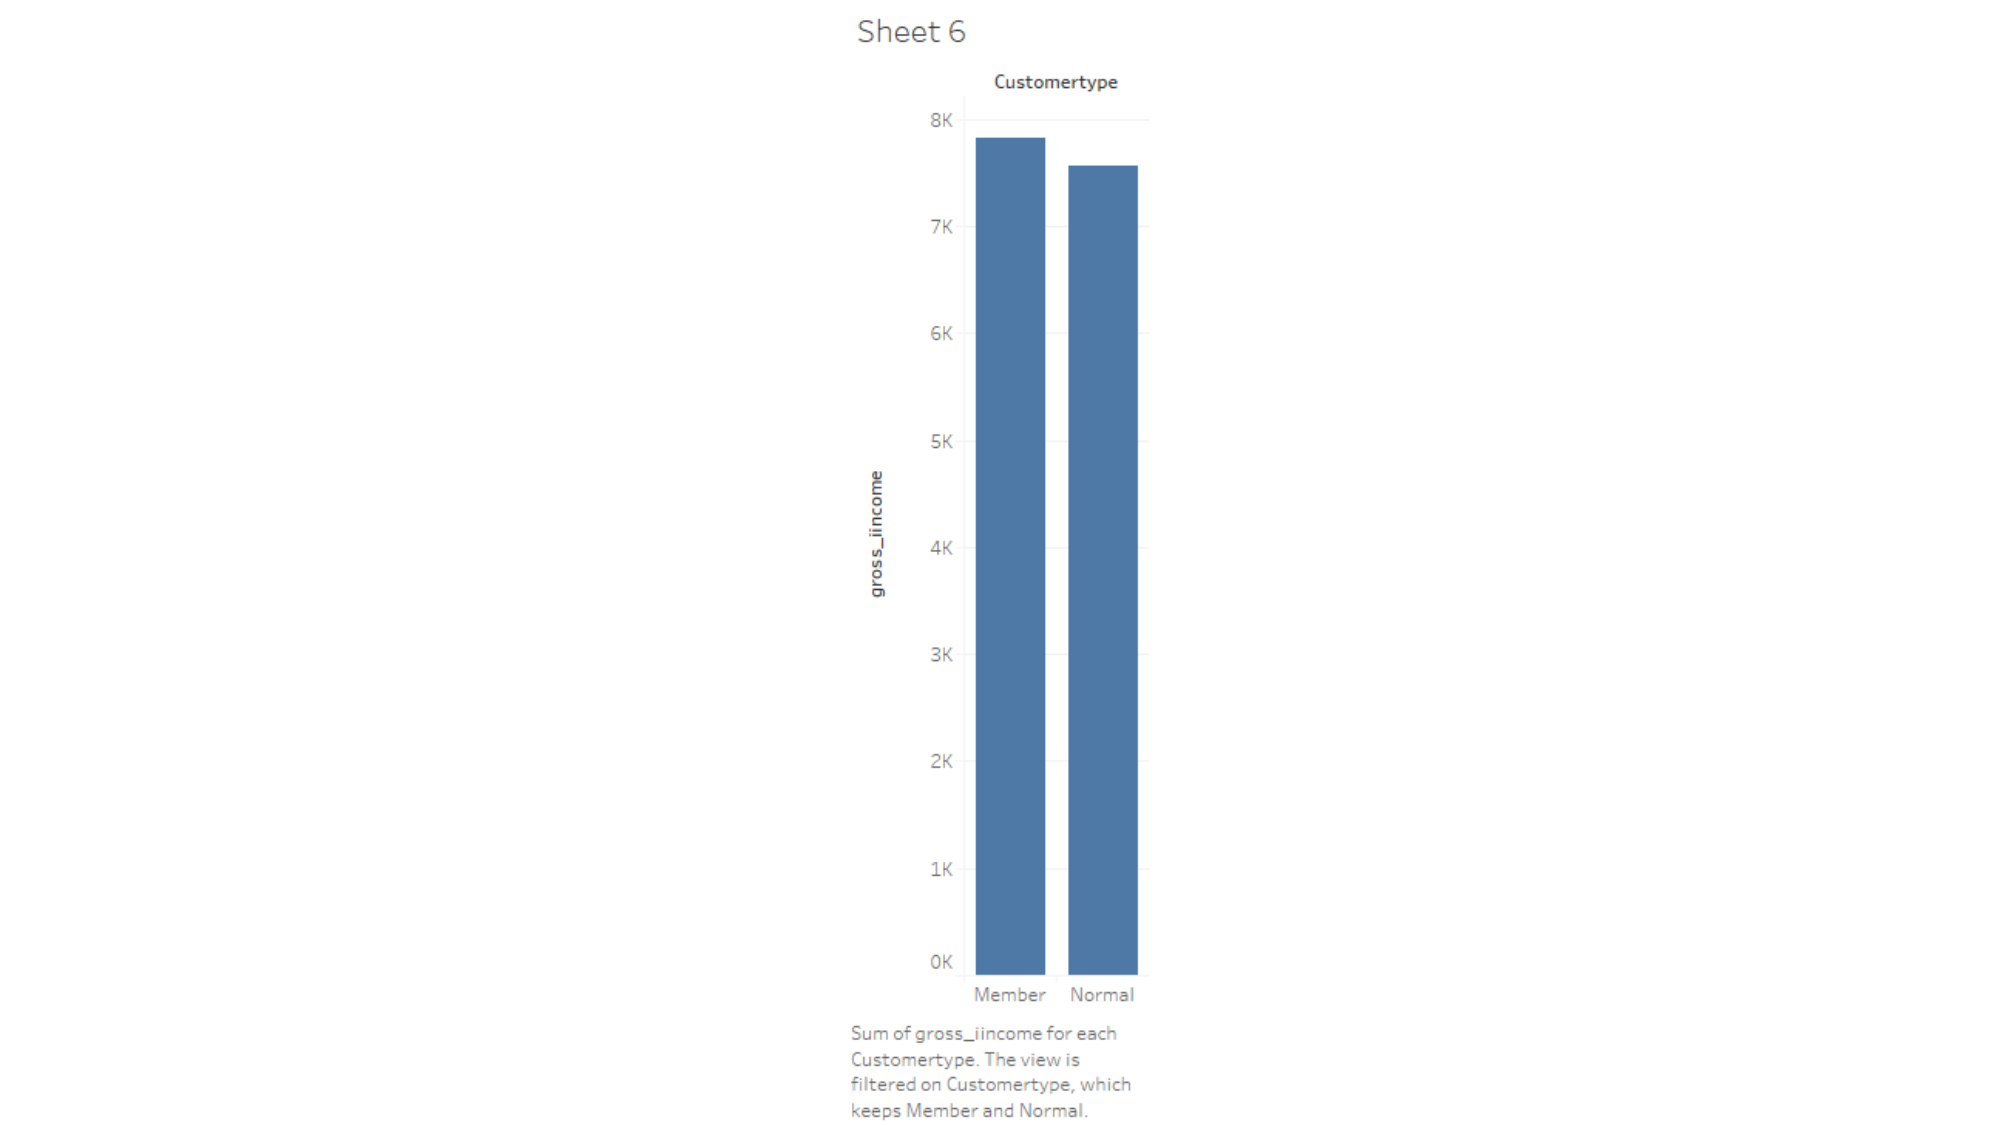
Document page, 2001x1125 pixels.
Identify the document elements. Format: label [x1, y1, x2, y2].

picture [851, 0, 1149, 1125]
